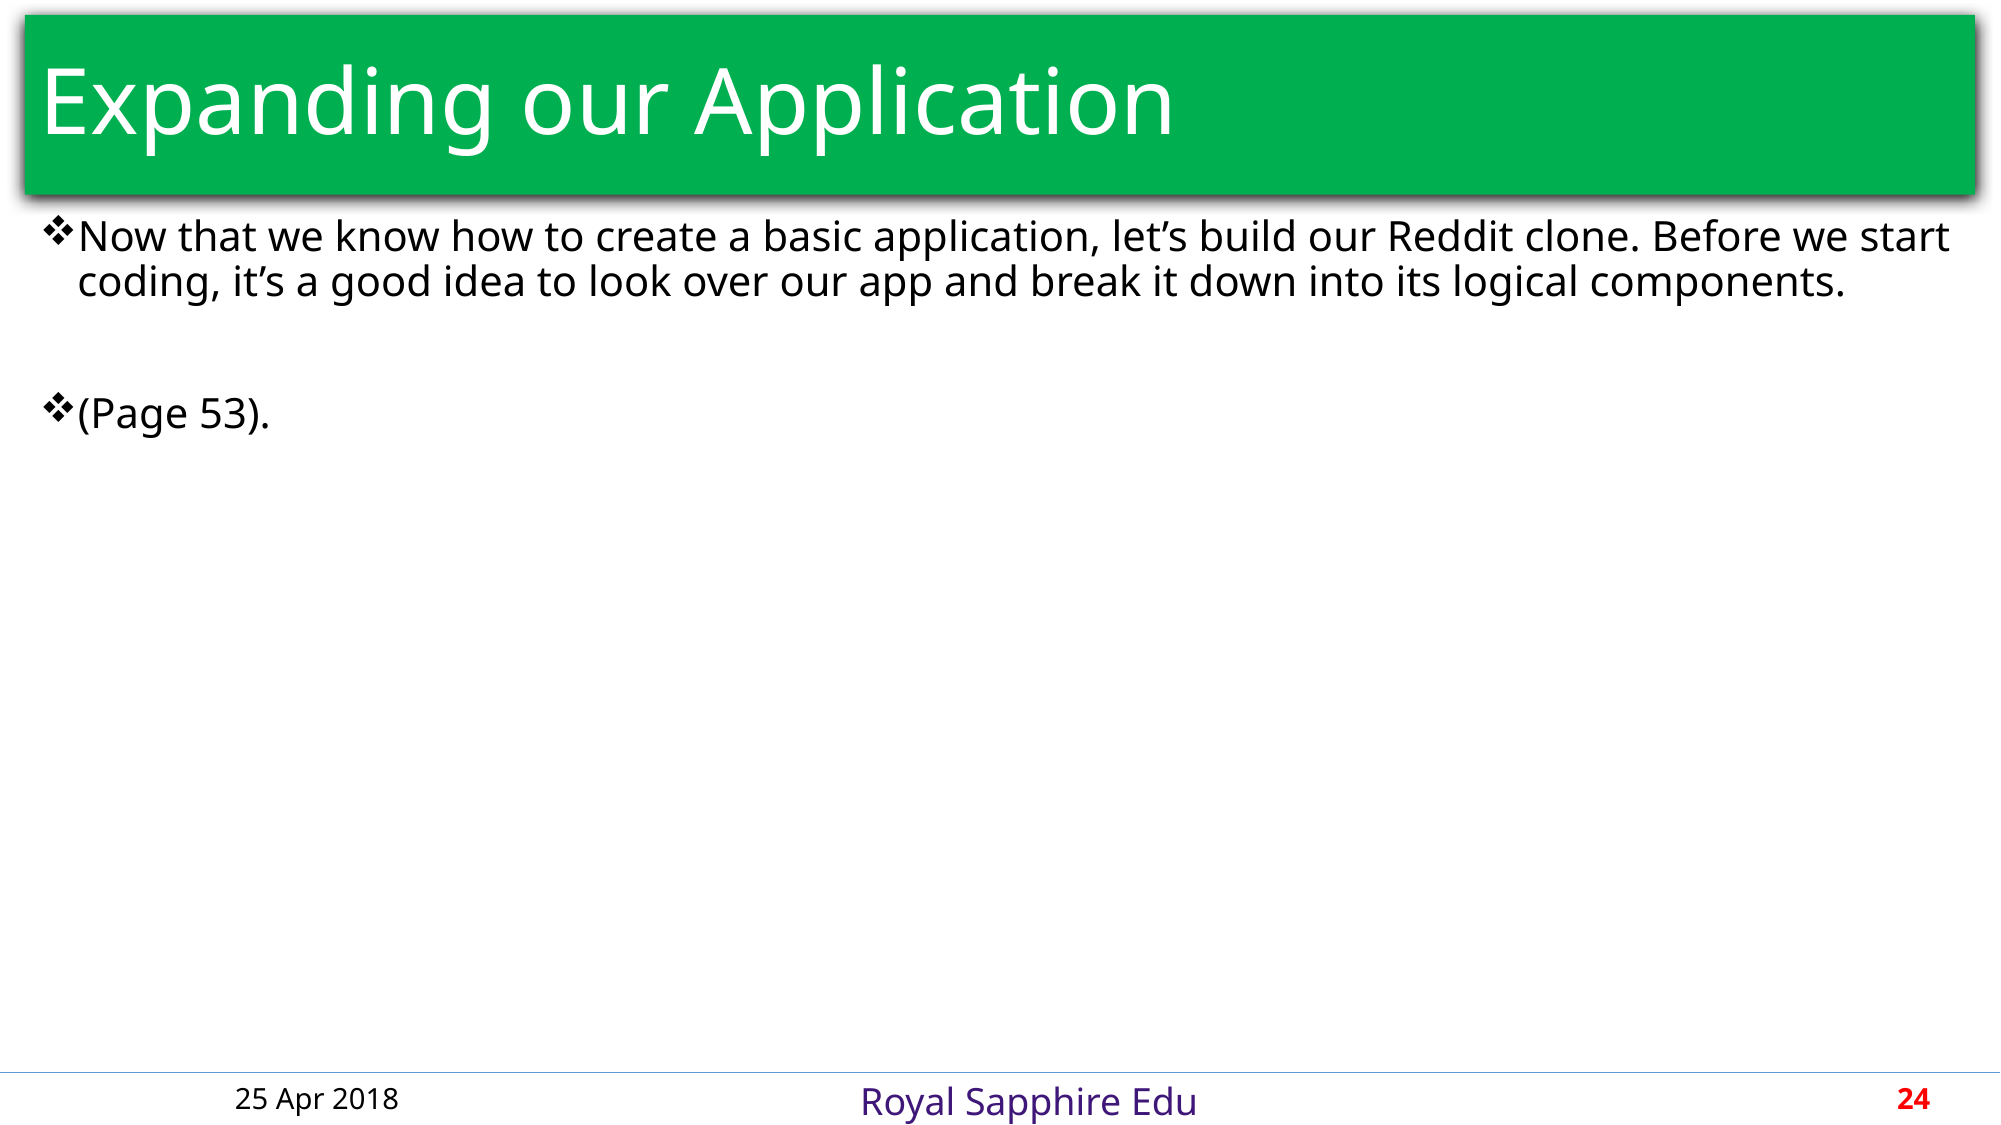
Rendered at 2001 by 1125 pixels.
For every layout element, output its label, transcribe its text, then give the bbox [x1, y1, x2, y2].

list Now that we know how to create a basic application, let’s build our Reddit clone. Before we start coding, it’s a good idea to look over our app and break it down into its logical components. (Page 53). [24, 208, 1975, 1063]
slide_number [220, 1072, 671, 1115]
slide_number 24 [1495, 1072, 1946, 1115]
title Expanding our Application [24, 14, 1975, 195]
